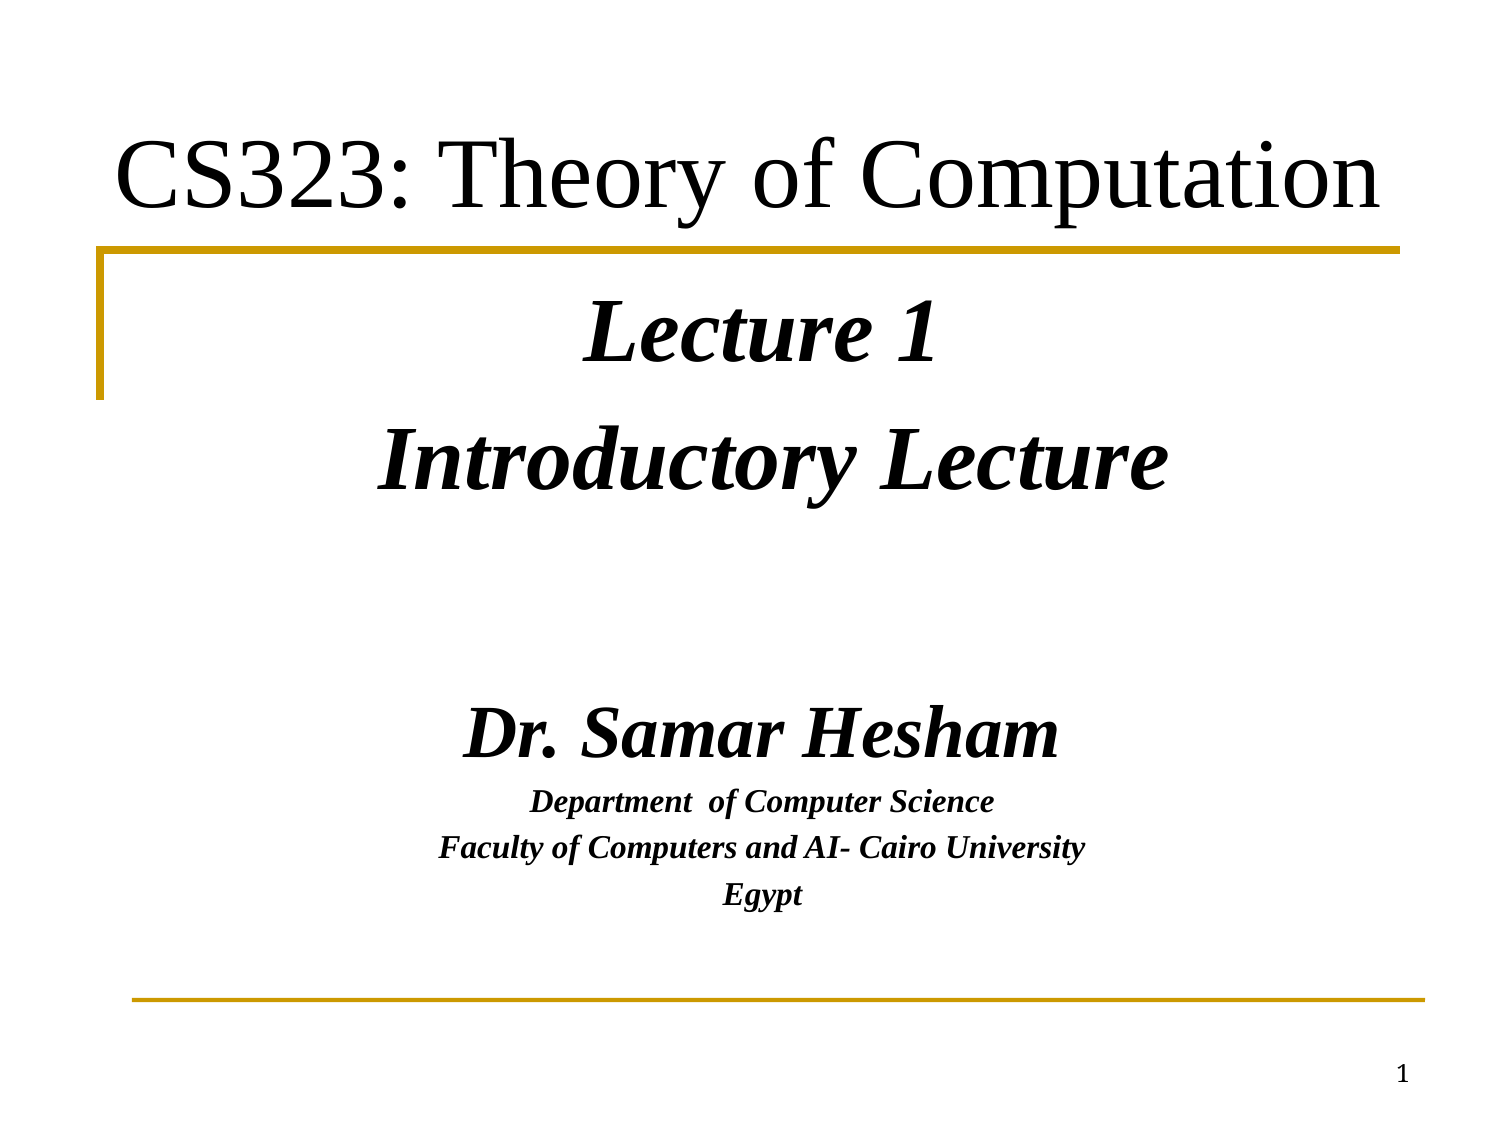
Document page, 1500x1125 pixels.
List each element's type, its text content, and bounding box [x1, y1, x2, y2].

text_box Dr. Samar Hesham Department of Computer Science Faculty of Computers and AI- Cairo University Egypt [187, 674, 1338, 988]
subtitle CS323: Theory of Computation [99, 99, 1475, 388]
slide_number 1 [1074, 1023, 1426, 1100]
text_box Lecture 1 Introductory Lecture [200, 262, 1350, 550]
